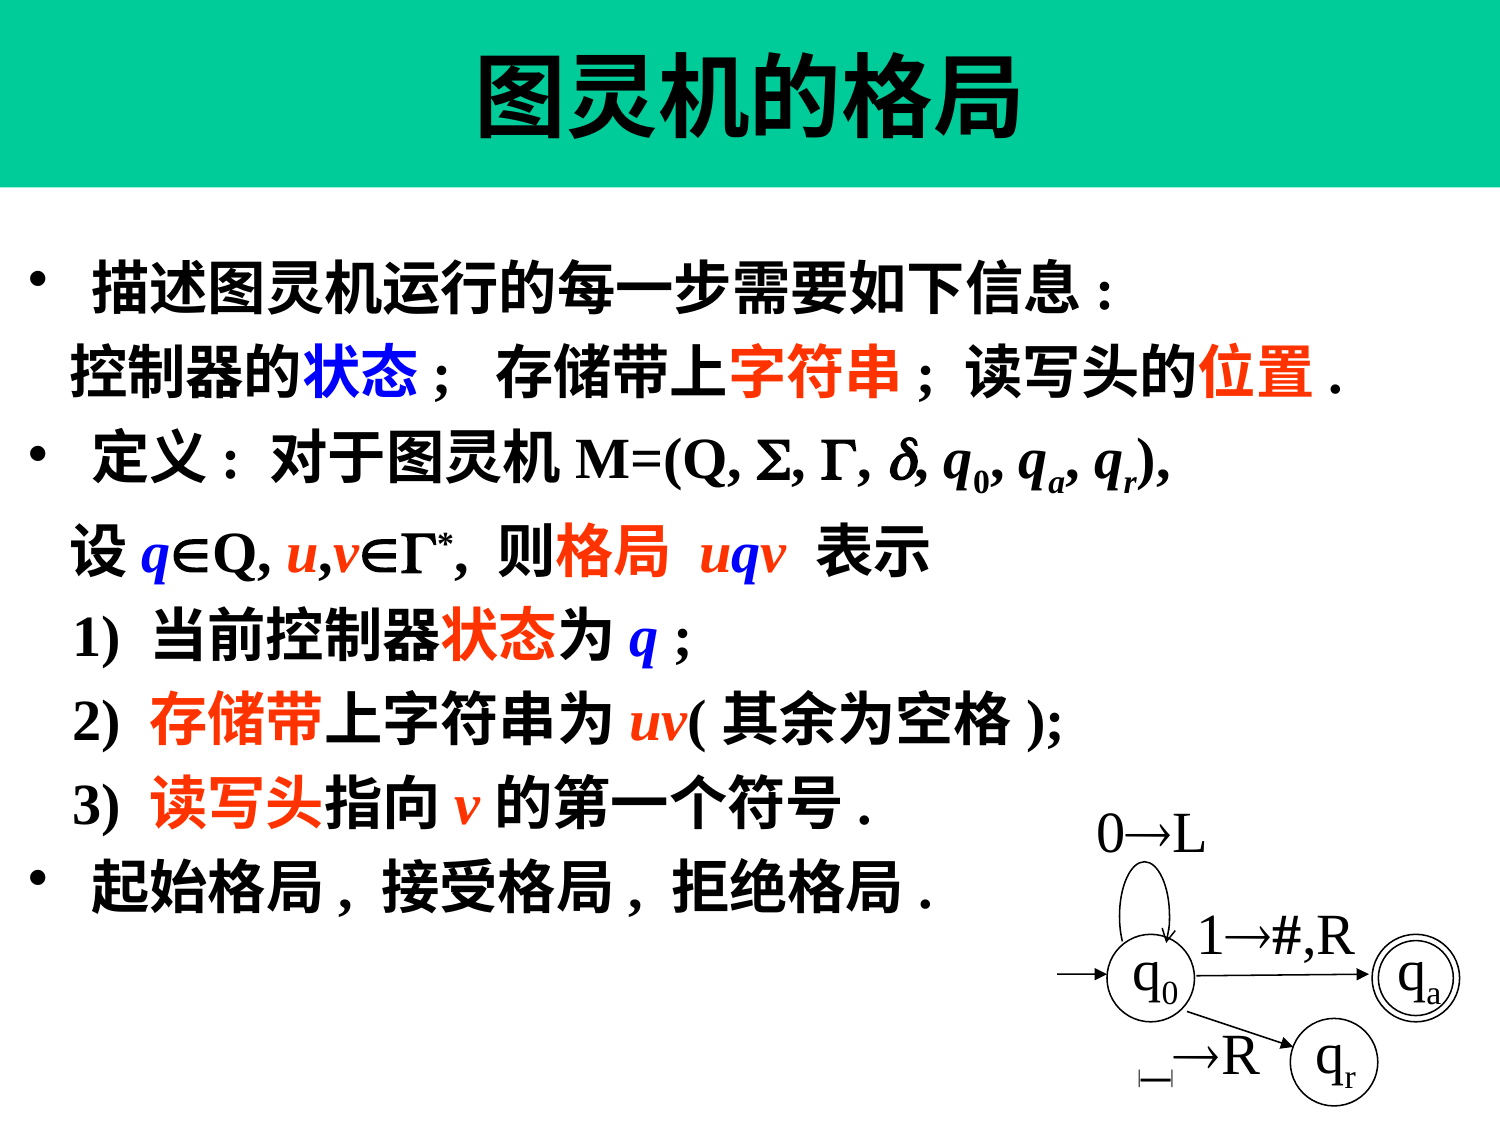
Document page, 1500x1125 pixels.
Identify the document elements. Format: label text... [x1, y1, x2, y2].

text_box 描述图灵机运行的每一步需要如下信息: 控制器的状态; 存储带上字符串; 读写头的位置. 定义: 对于图灵机M=(Q, , , , q0, qa, qr), 设qQ, u,v*, 则格局 uqv 表示 1) 当前控制器状态为q ; 2) 存储带上字符串为uv(其余为空格); 3) 读写头指向v的第一个符号. 起始格局, 接受格局, 拒绝格局. [13, 229, 1373, 928]
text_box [1056, 786, 1468, 1107]
title 图灵机的格局 [0, 0, 1500, 188]
